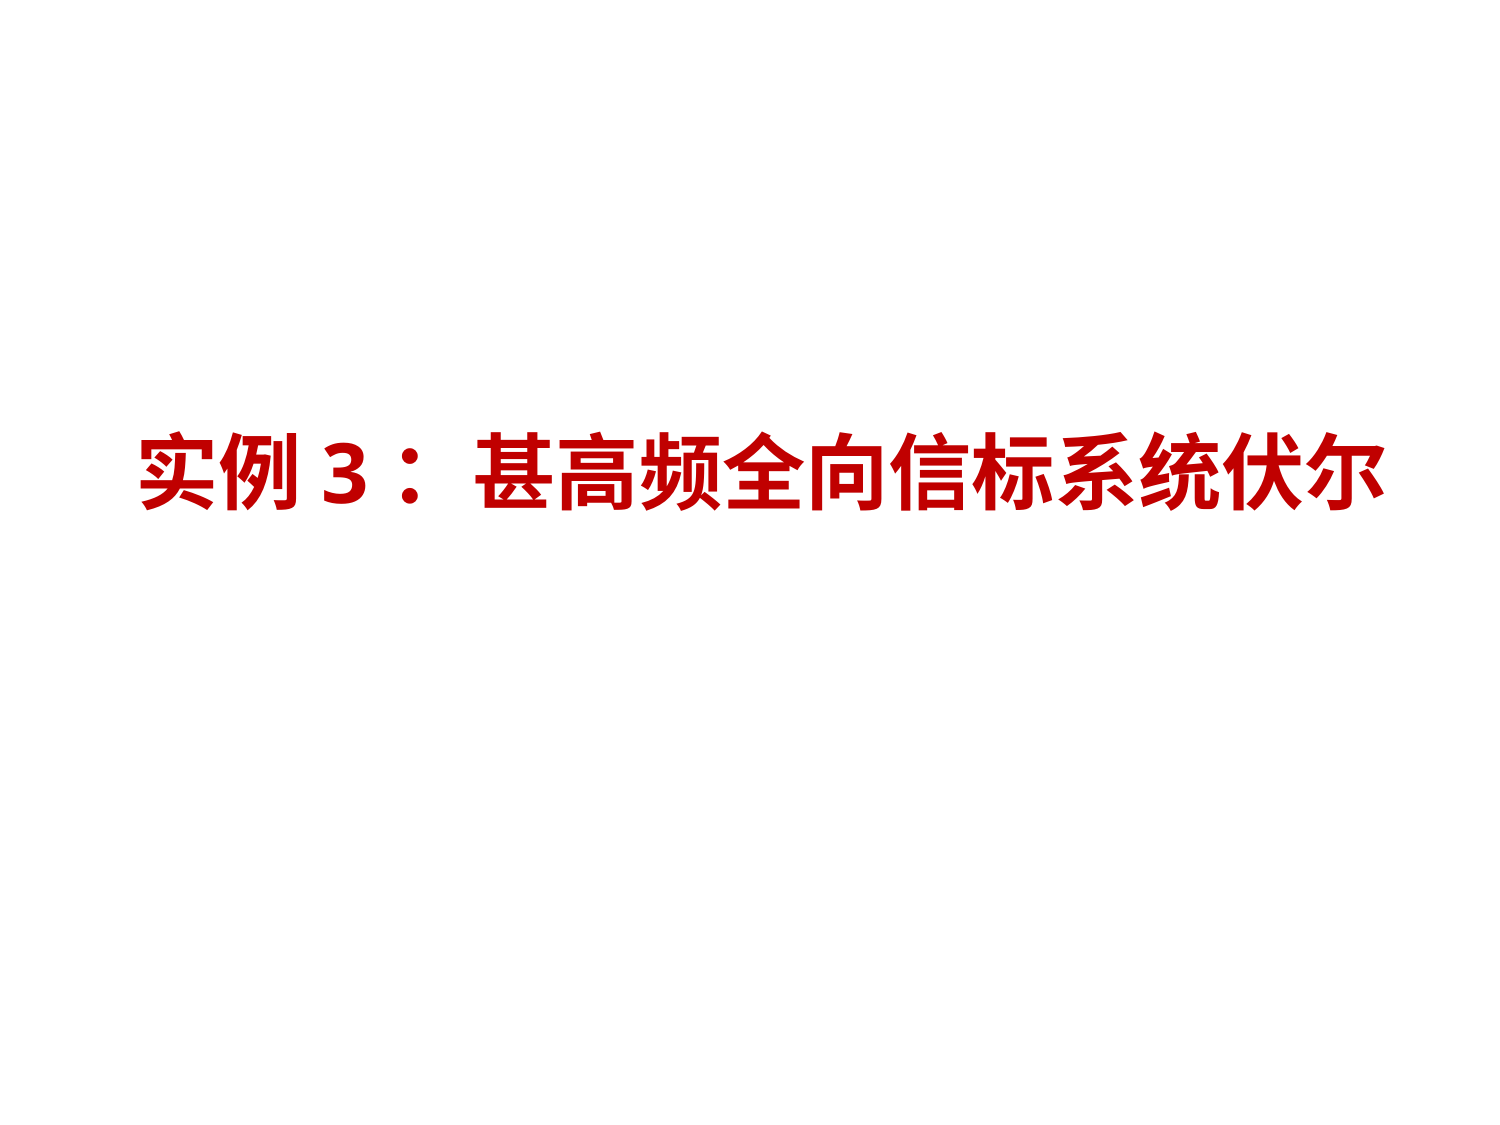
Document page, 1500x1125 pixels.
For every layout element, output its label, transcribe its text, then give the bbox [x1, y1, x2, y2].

title 实例3：甚高频全向信标系统伏尔 [53, 349, 1471, 591]
